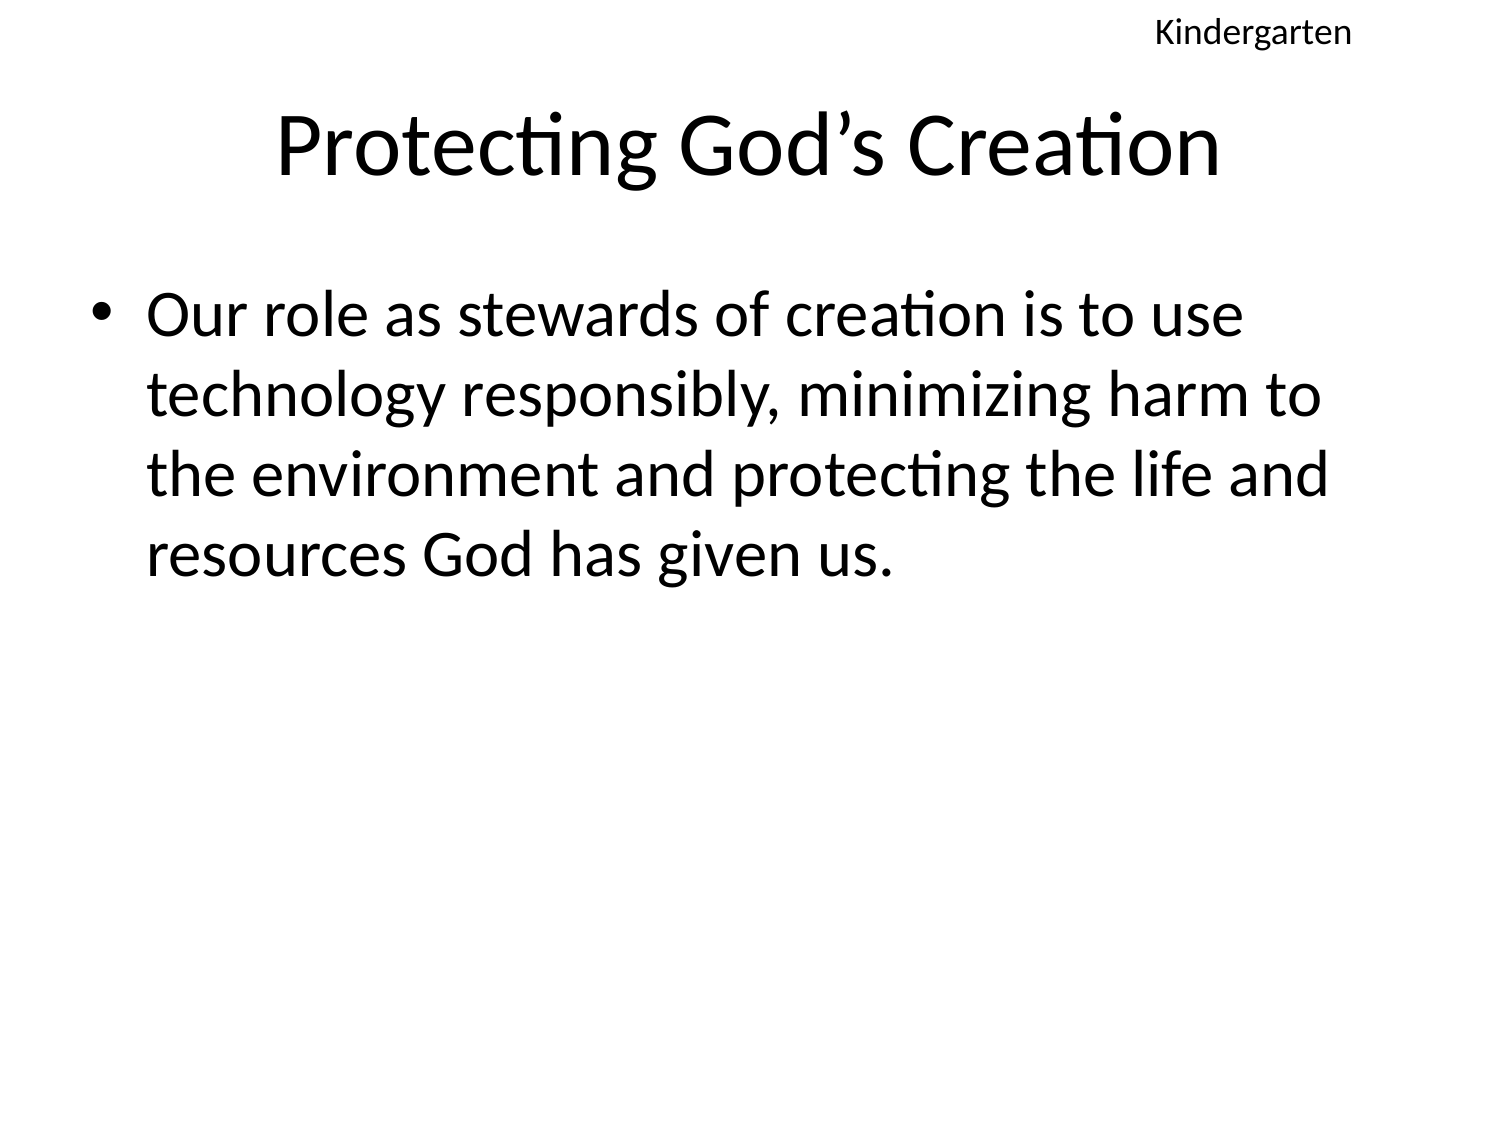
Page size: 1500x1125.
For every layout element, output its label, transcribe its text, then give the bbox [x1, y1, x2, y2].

title Protecting God’s Creation [75, 45, 1425, 233]
text_box Kindergarten [1140, 0, 1368, 60]
list Our role as stewards of creation is to use technology responsibly, minimizing harm to the environment and protecting the life and resources God has given us. [75, 262, 1425, 1005]
